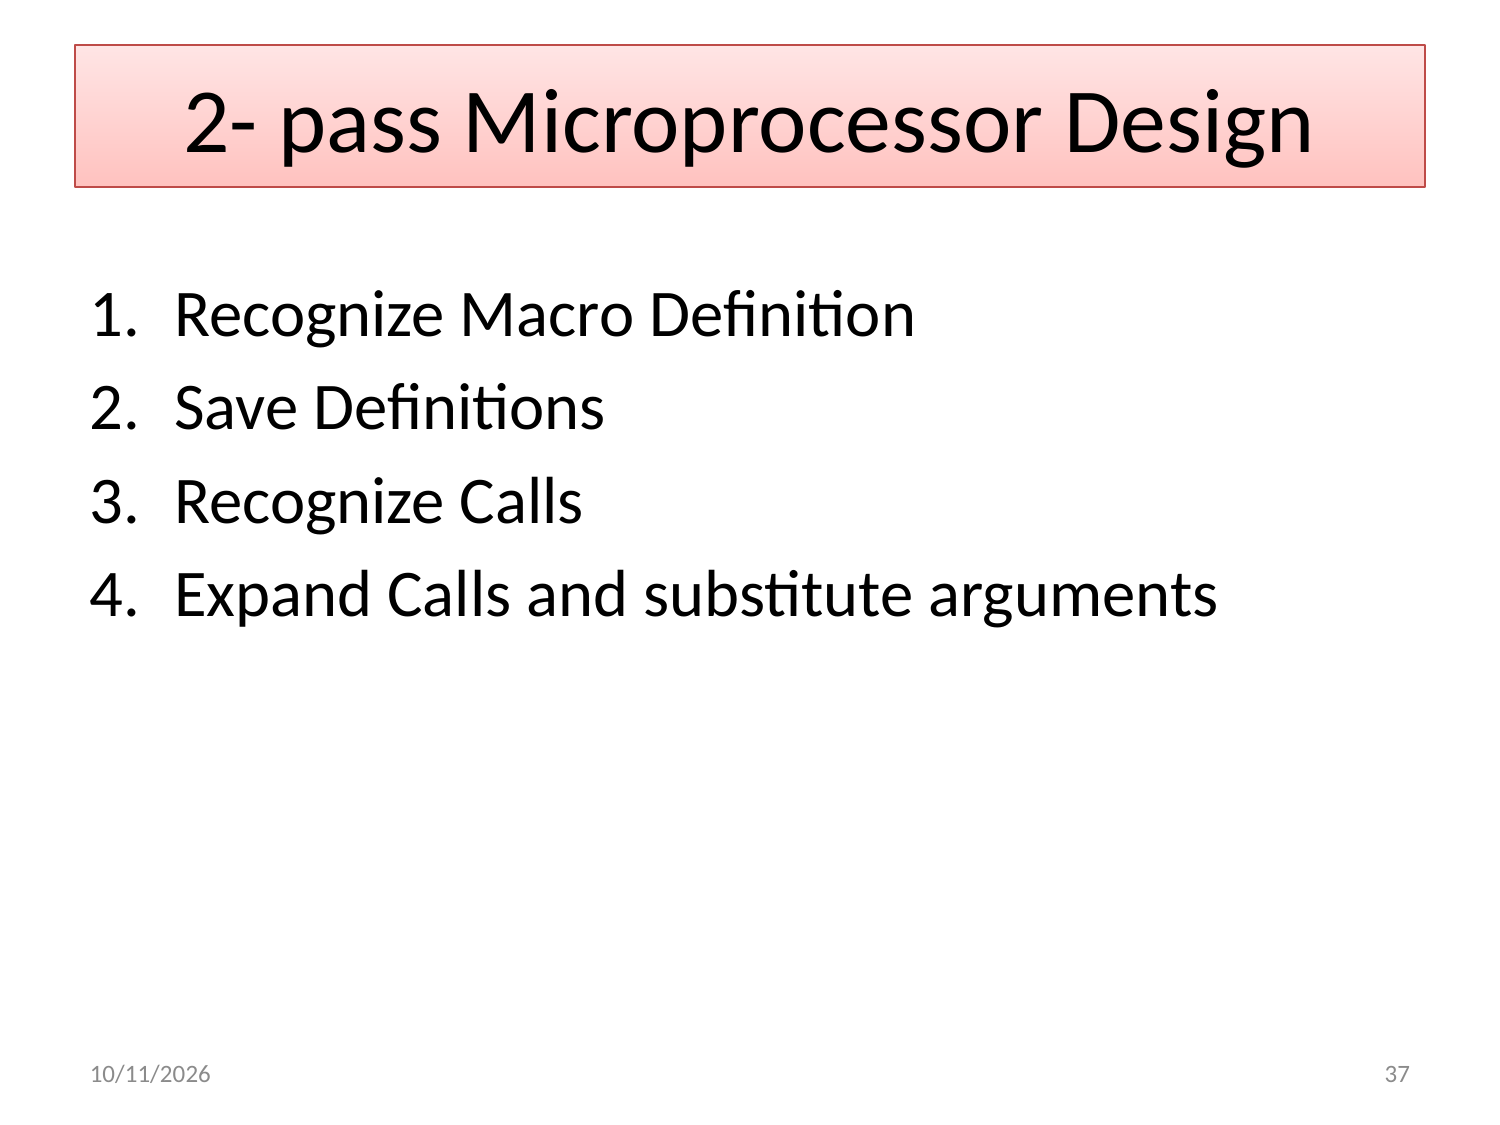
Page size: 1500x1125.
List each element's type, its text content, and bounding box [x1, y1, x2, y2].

text_box 2- pass Microprocessor Design [74, 45, 1425, 188]
text_box 1 [1074, 1042, 1425, 1103]
text_box Recognize Macro Definition Save Definitions Recognize Calls Expand Calls and substitute arguments [74, 262, 1425, 700]
text_box 17/12/2020 [75, 1042, 425, 1103]
